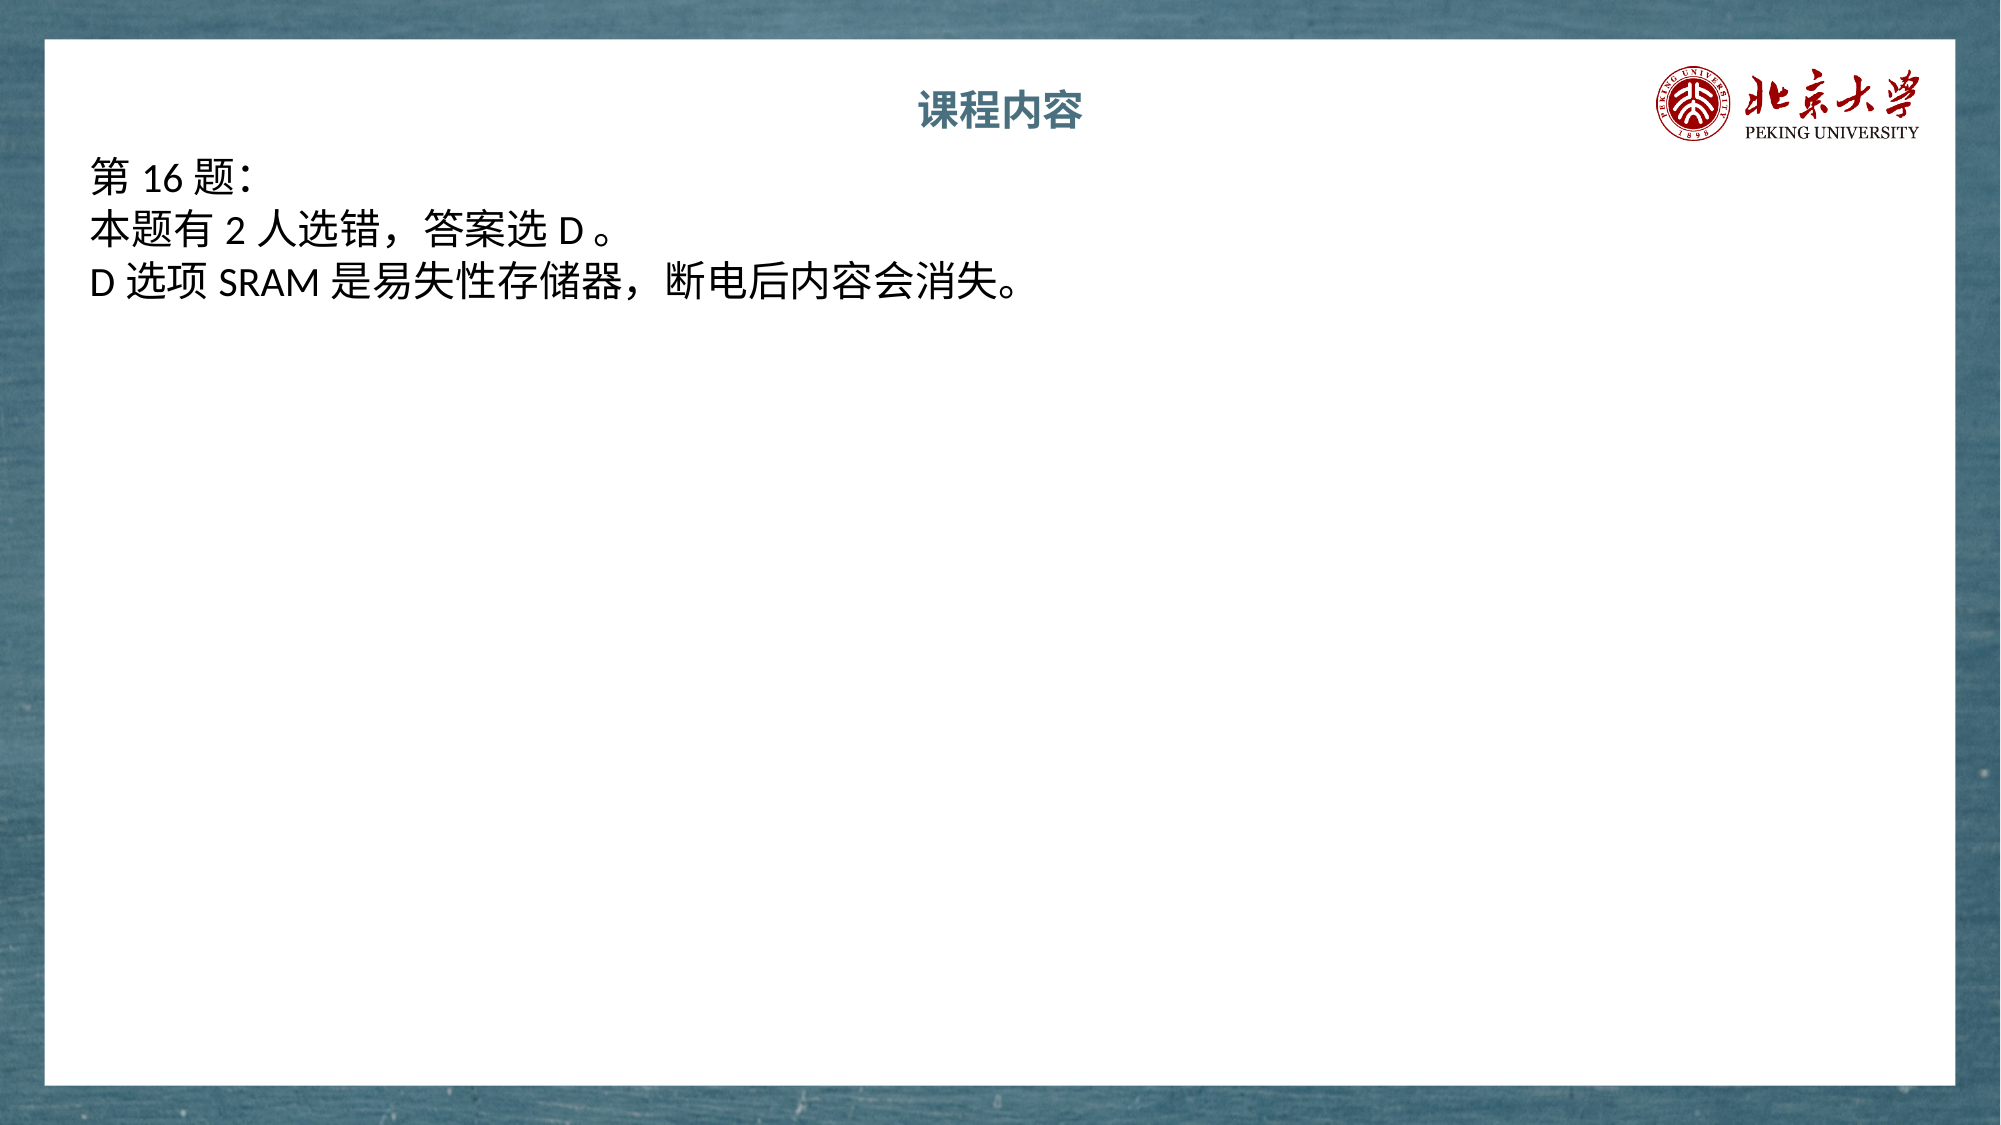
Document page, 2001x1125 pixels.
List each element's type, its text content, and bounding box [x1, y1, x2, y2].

text_box 课程内容 [767, 76, 1235, 141]
text_box 第16题： 本题有2人选错，答案选D。 D选项SRAM是易失性存储器，断电后内容会消失。 [74, 141, 1887, 313]
text_box [44, 38, 1956, 1087]
picture [0, 0, 2001, 1125]
